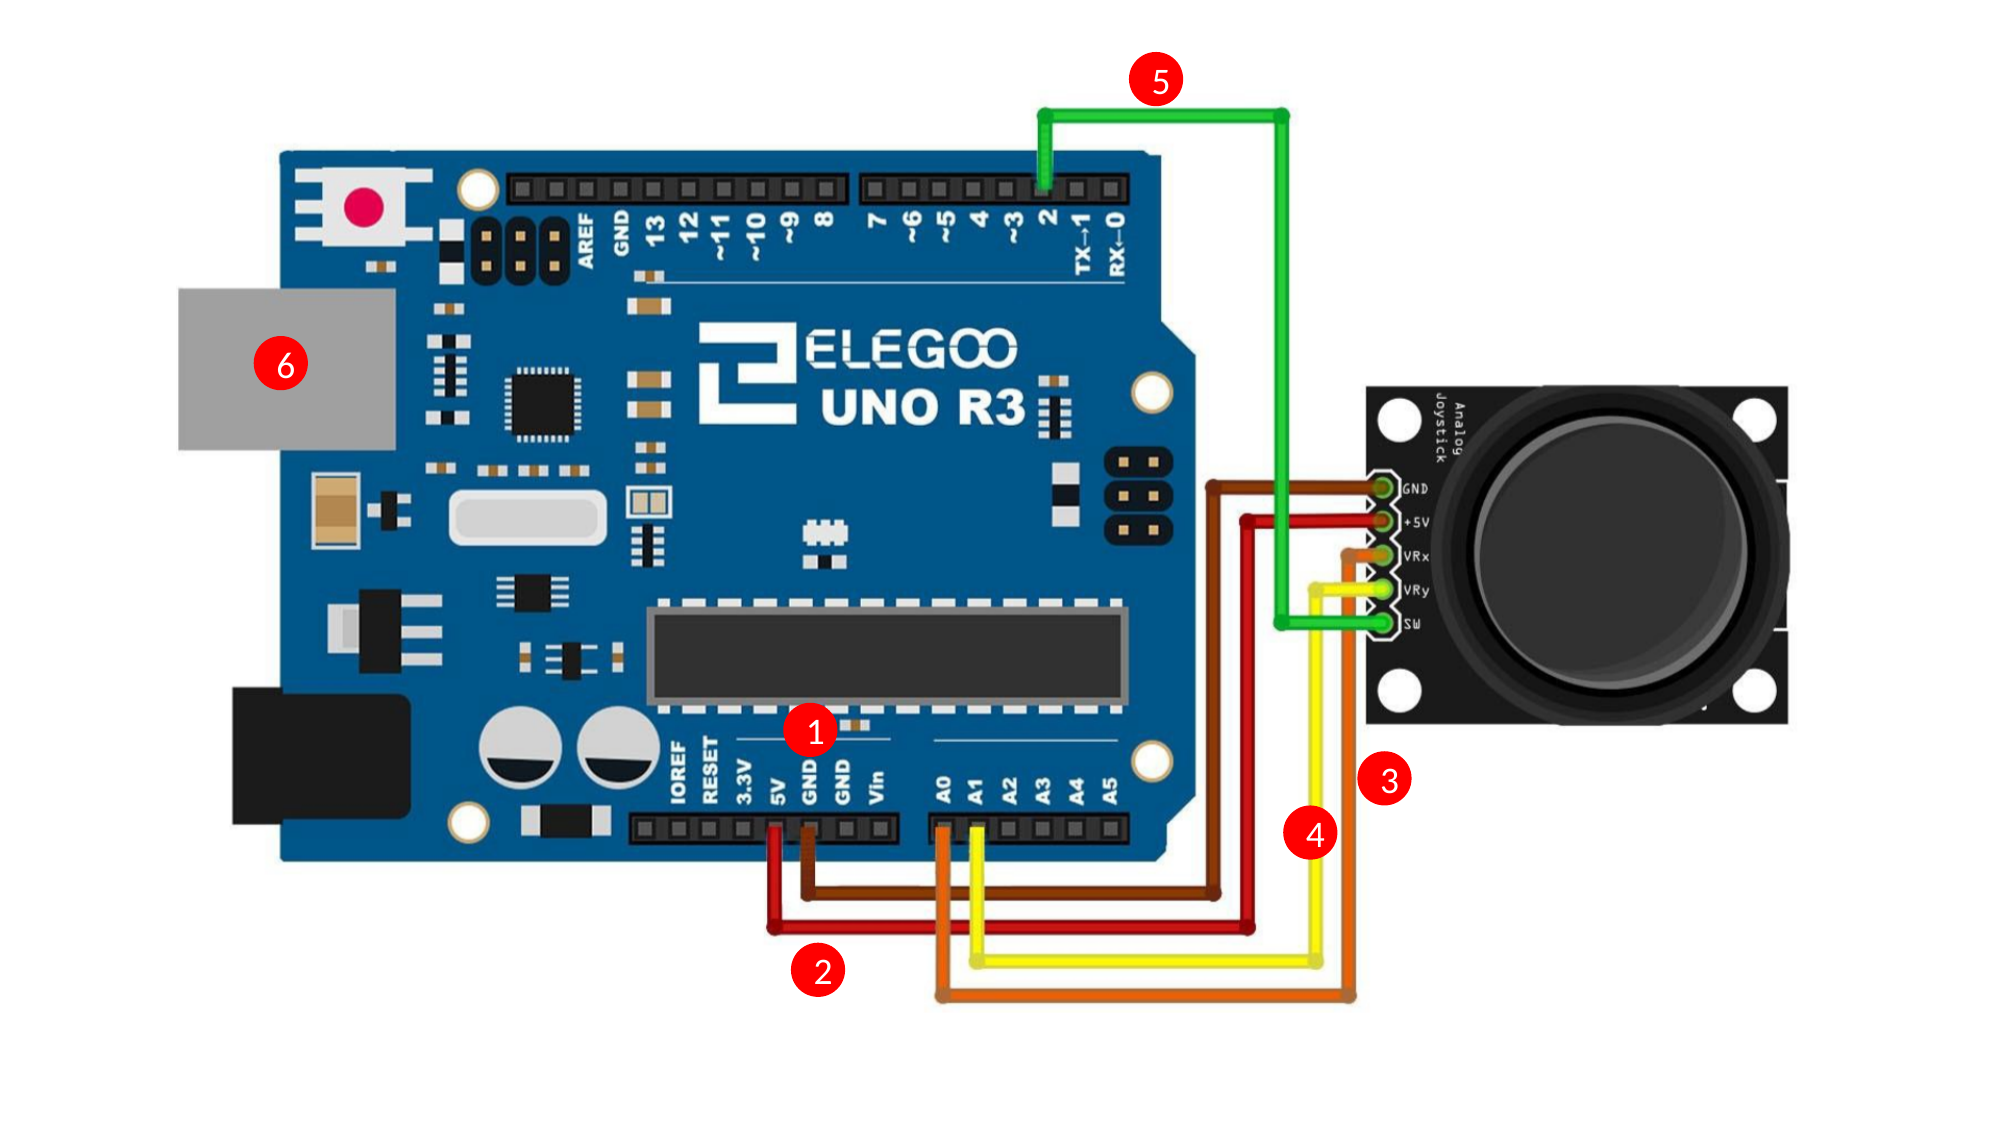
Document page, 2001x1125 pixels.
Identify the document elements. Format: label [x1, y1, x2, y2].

text_box [171, 51, 1829, 1046]
